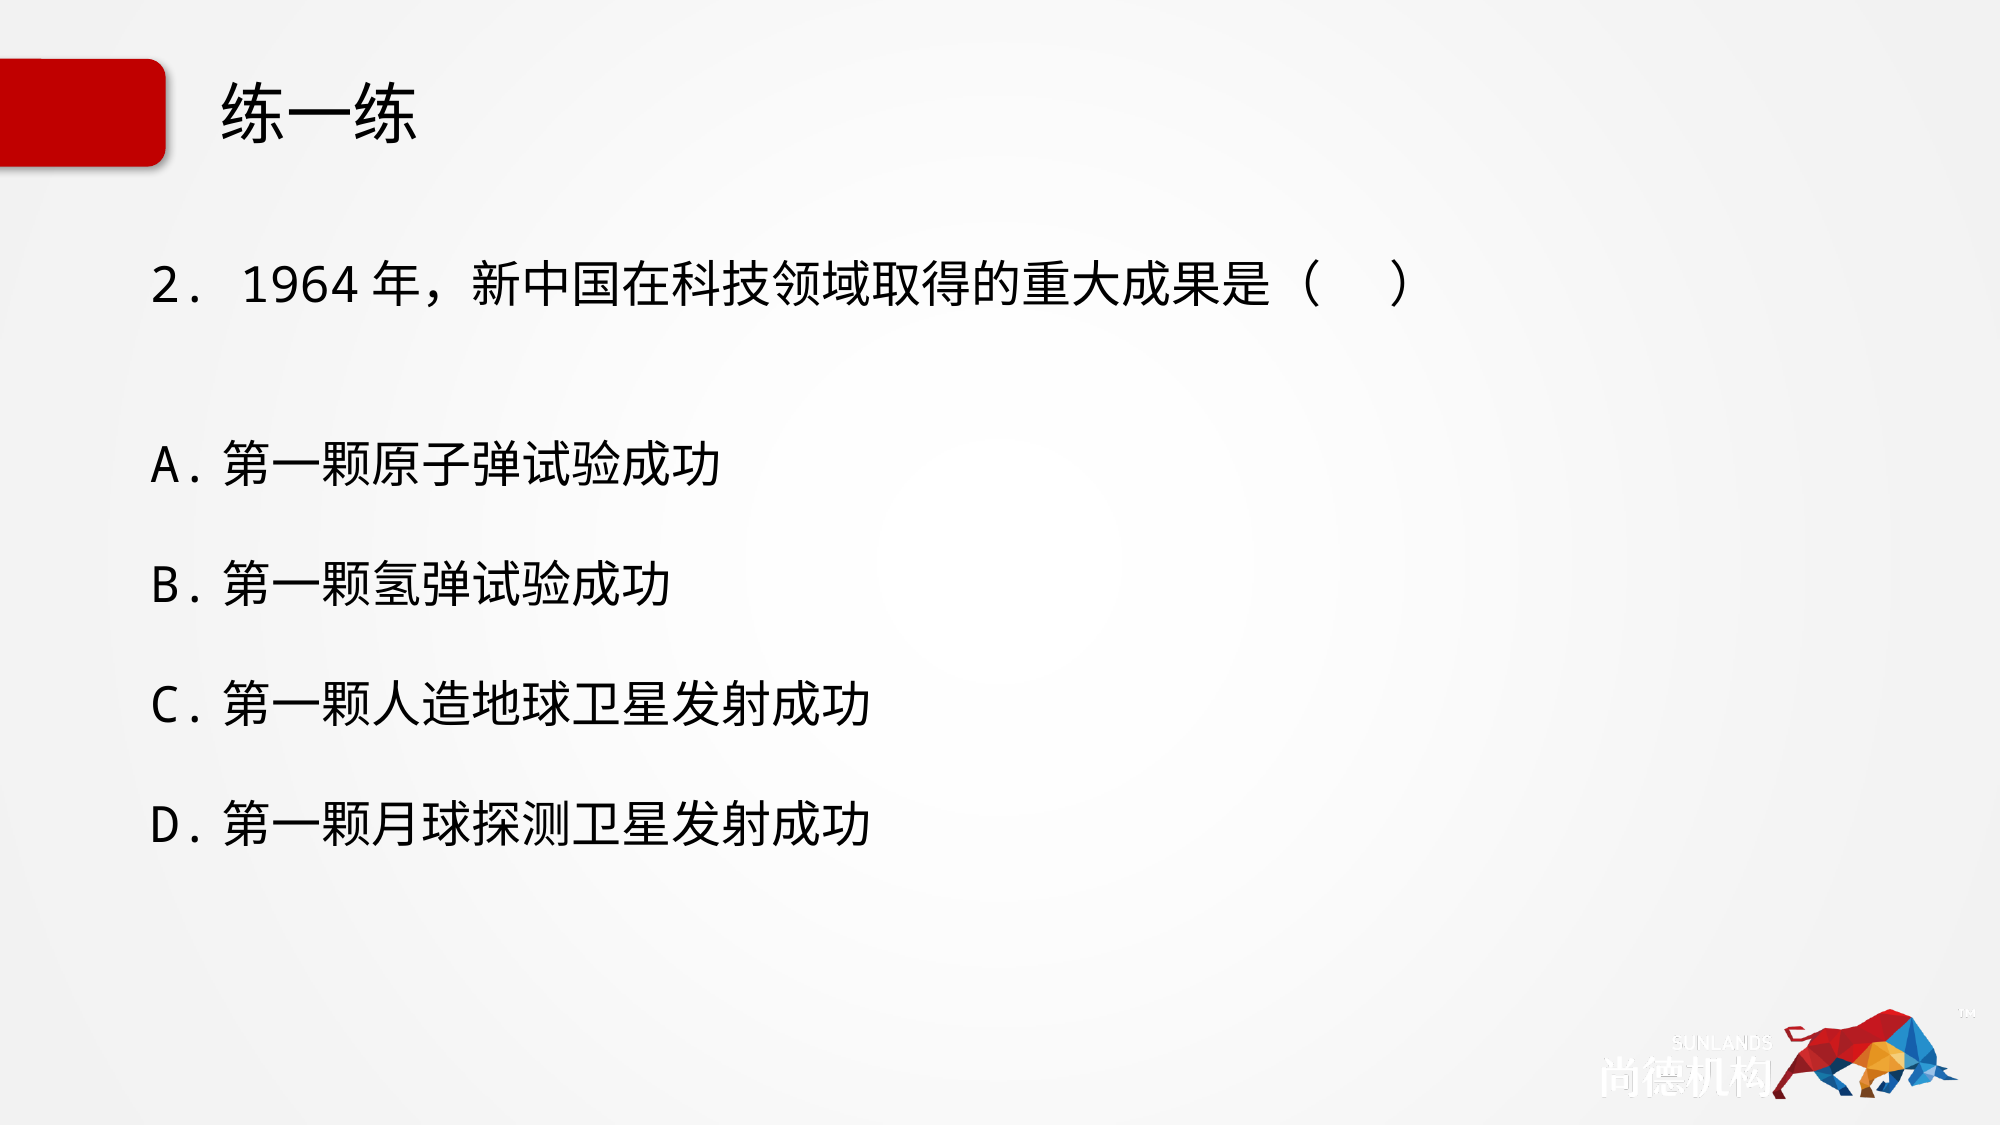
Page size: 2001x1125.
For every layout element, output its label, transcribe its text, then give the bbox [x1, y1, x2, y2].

title 练一练 [204, 72, 1877, 162]
picture [0, 0, 2001, 1125]
text_box 2. 1964年，新中国在科技领域取得的重大成果是（ ） A.第一颗原子弹试验成功 B.第一颗氢弹试验成功 C.第一颗人造地球卫星发射成功 D.第一颗月球探测卫星发射成功 [134, 245, 1877, 920]
